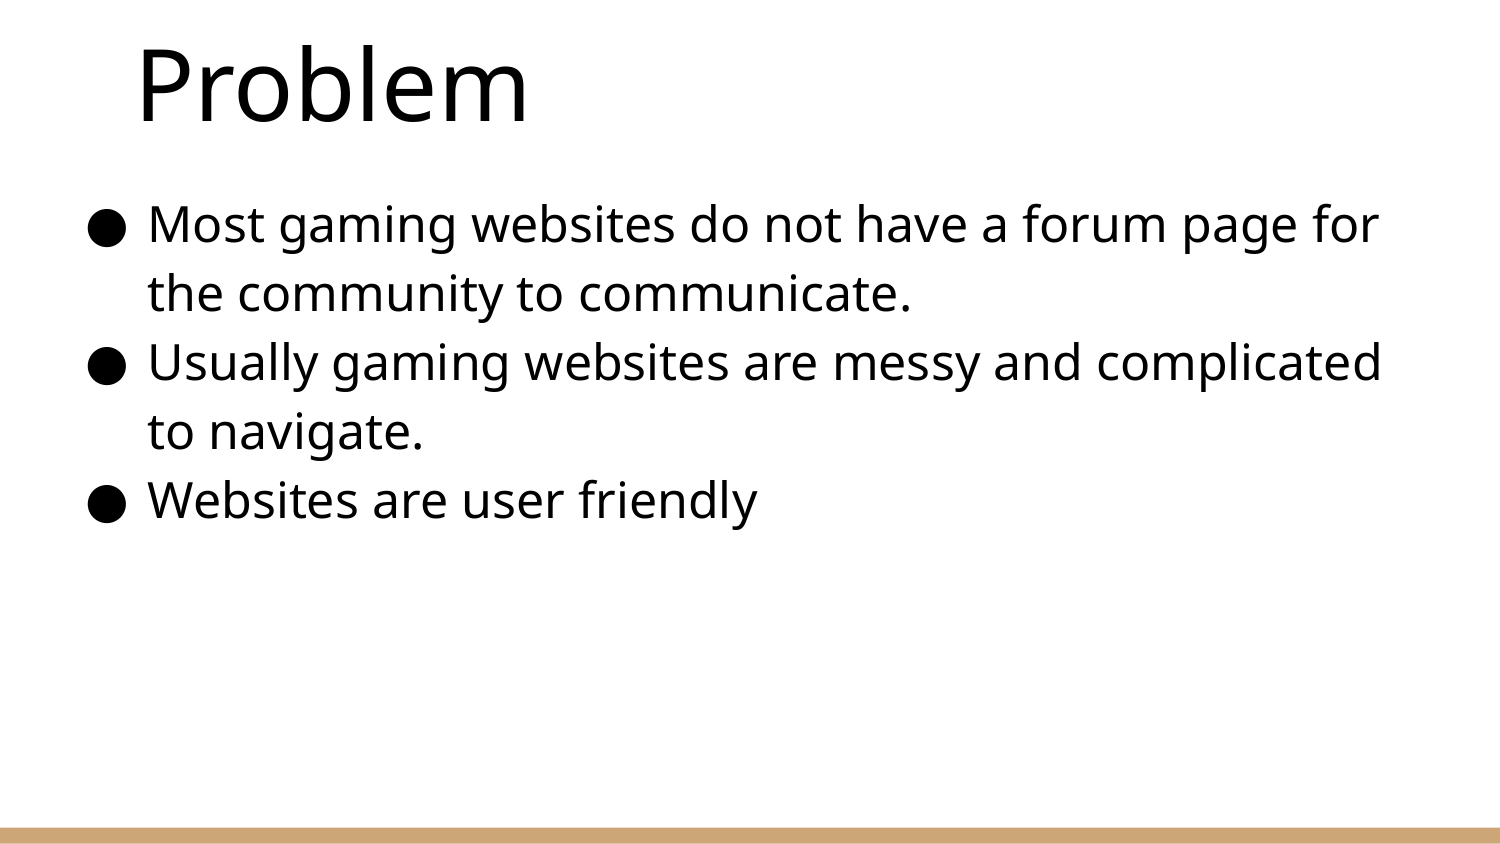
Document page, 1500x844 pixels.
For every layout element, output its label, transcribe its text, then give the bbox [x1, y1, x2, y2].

list Most gaming websites do not have a forum page for the community to communicate. Usually gaming websites are messy and complicated to navigate. Websites are user friendly [57, 168, 1456, 719]
title Problem [119, 68, 1381, 157]
